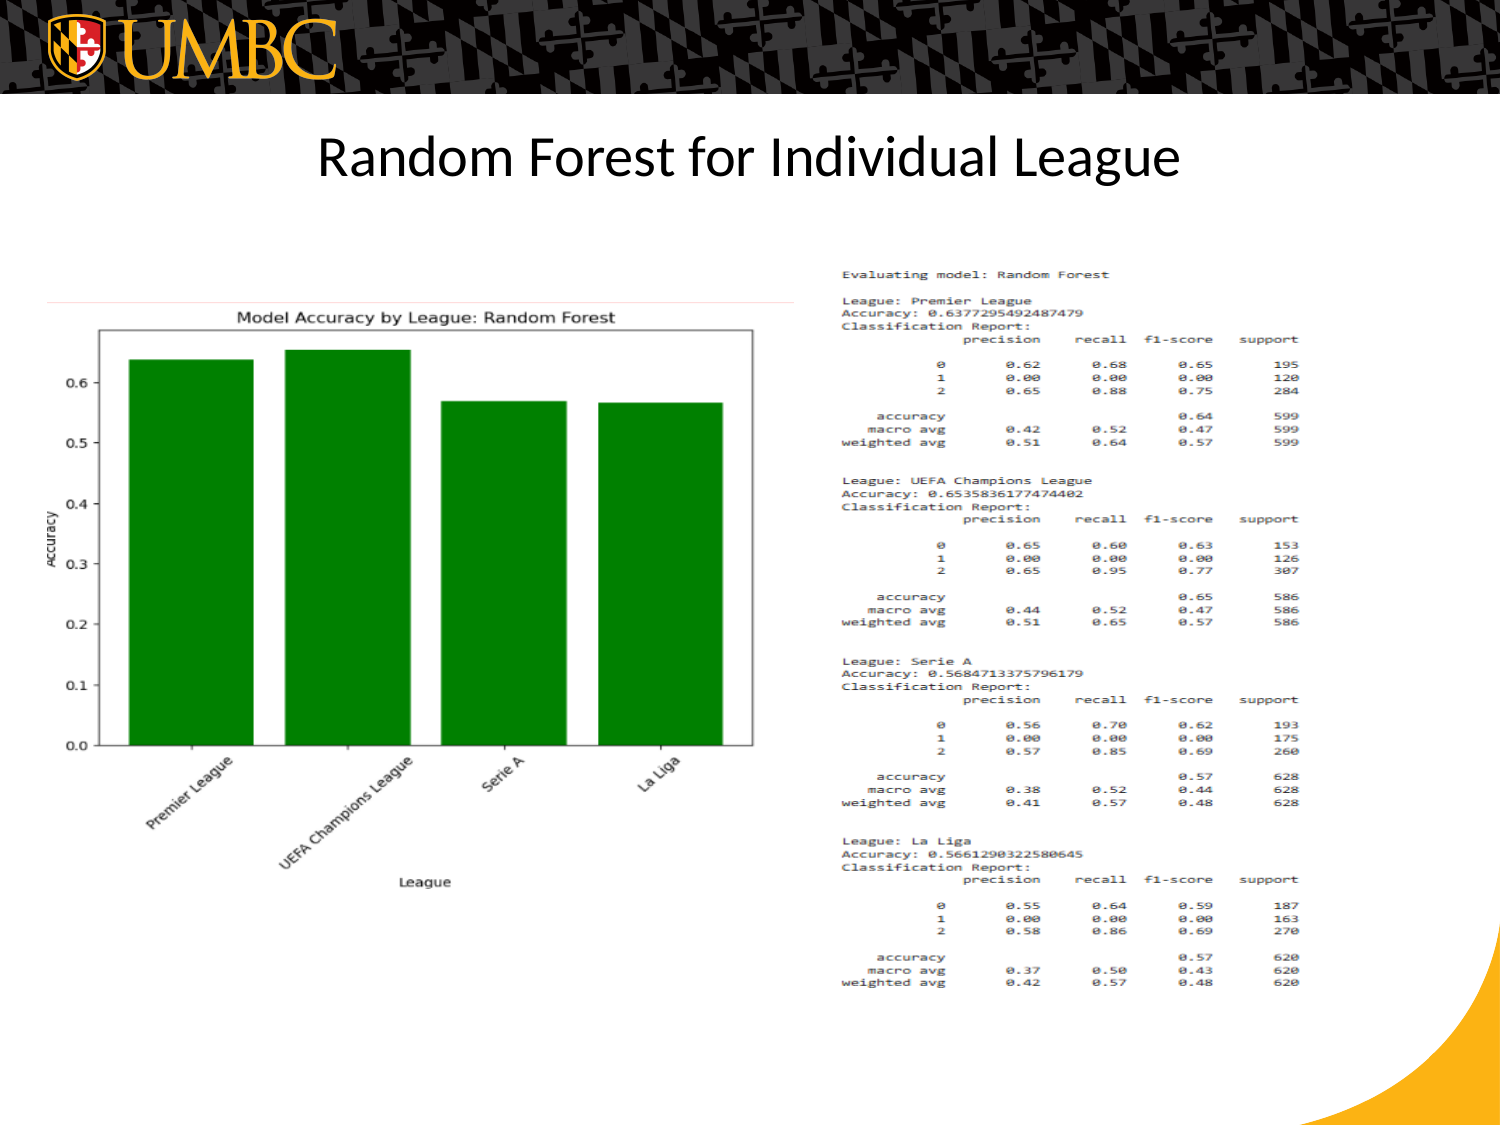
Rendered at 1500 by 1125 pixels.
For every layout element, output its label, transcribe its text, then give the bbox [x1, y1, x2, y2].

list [47, 302, 795, 890]
title Random Forest for Individual League [75, 98, 1425, 287]
picture [0, 0, 1500, 94]
picture [831, 262, 1500, 1125]
